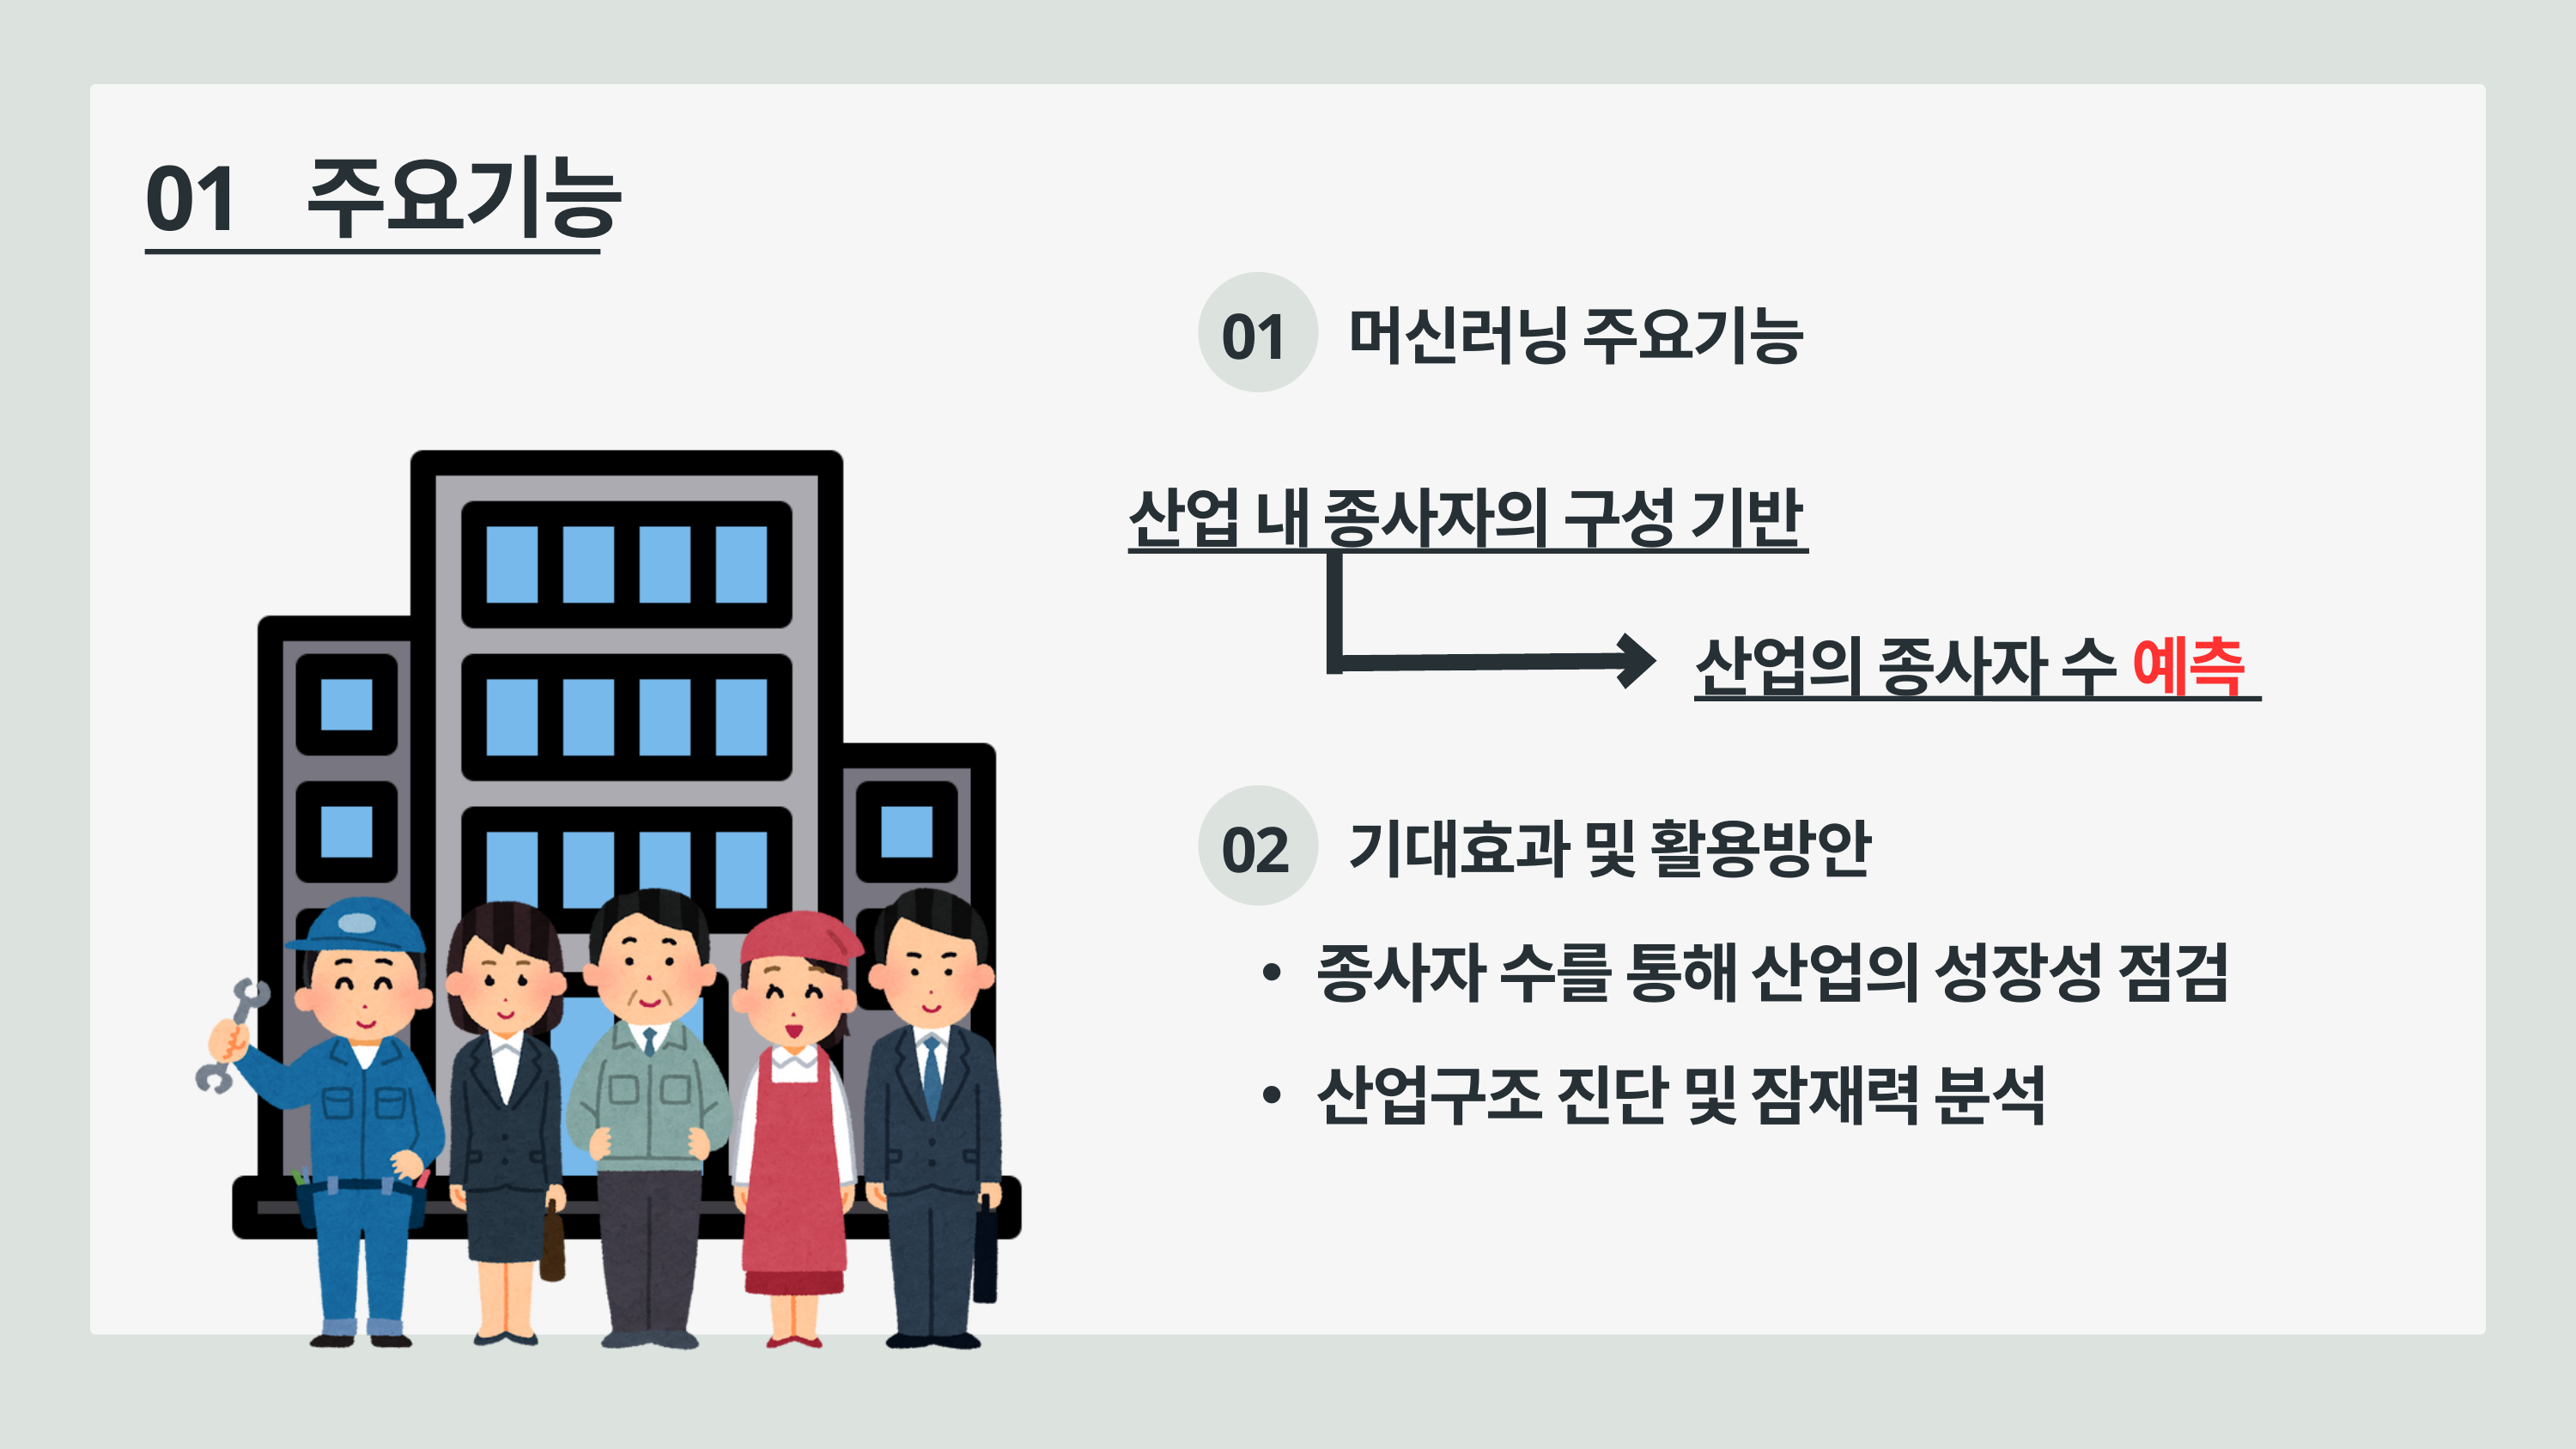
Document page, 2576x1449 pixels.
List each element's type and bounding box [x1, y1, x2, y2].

text_box [1198, 271, 1319, 393]
text_box [1198, 785, 1319, 906]
text_box [187, 1344, 1035, 1412]
text_box [89, 83, 2486, 1335]
